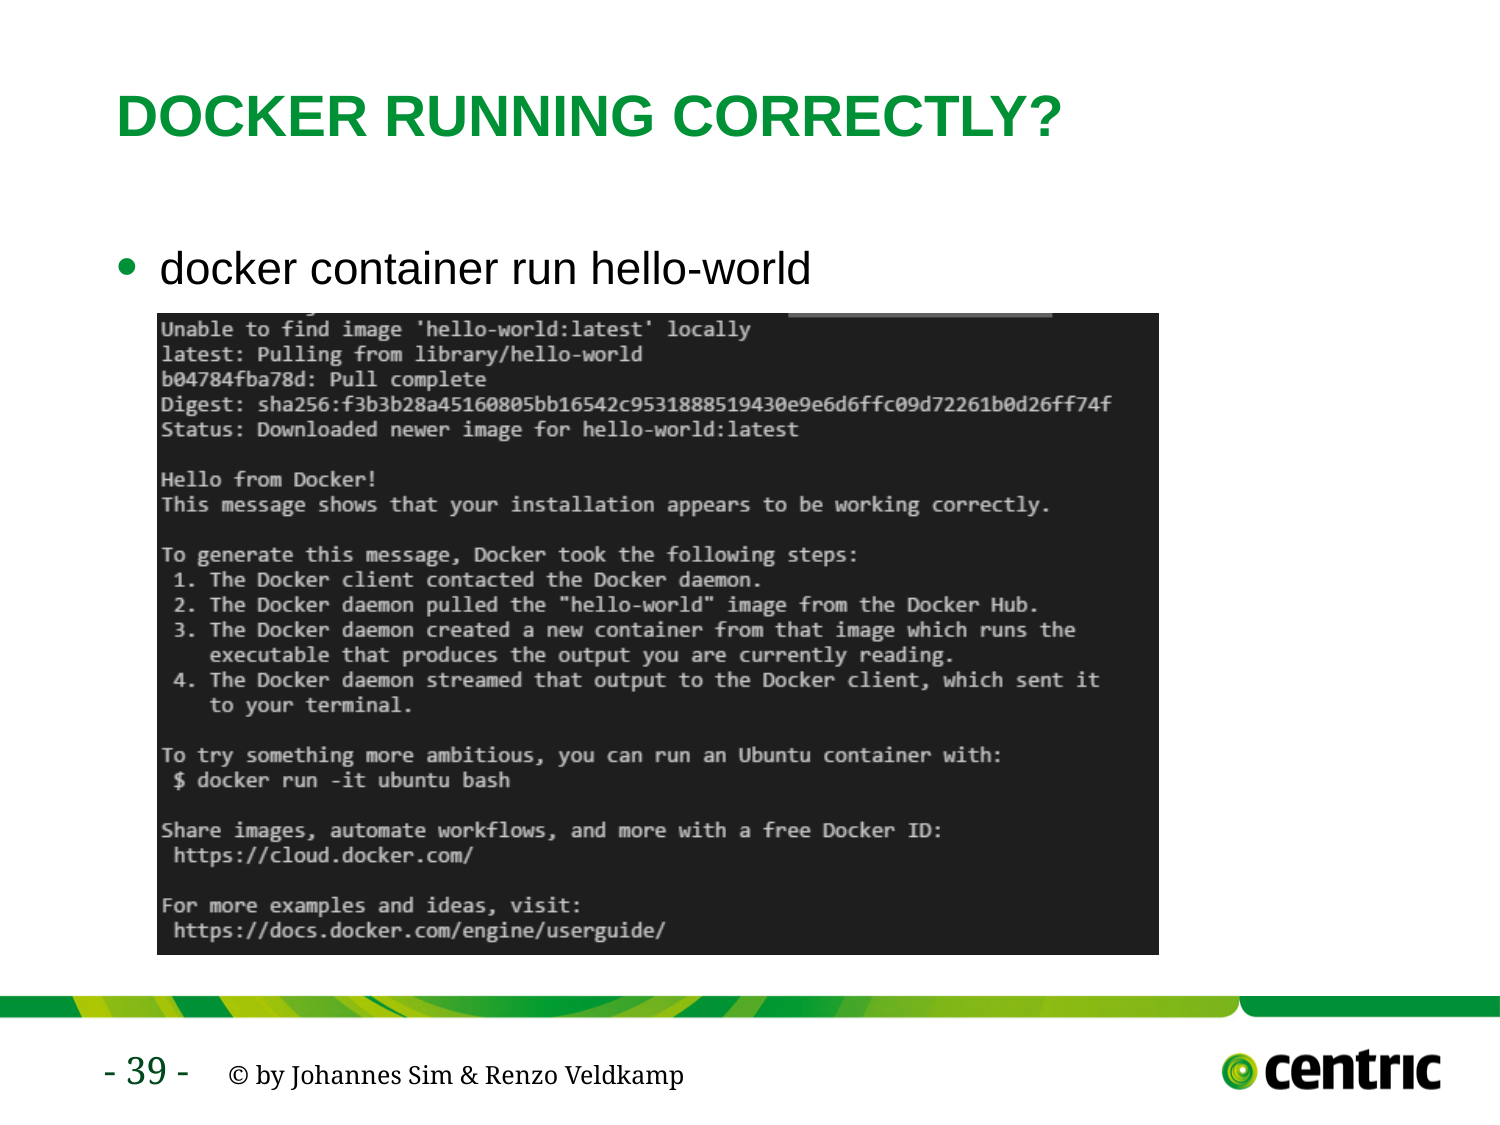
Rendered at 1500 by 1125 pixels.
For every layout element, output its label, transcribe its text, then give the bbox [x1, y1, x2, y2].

list docker container run hello-world [101, 231, 1441, 975]
title DOCKER RUNNING CORRECTLY? [101, 77, 1441, 213]
picture [157, 313, 1160, 955]
picture [0, 995, 1500, 1125]
